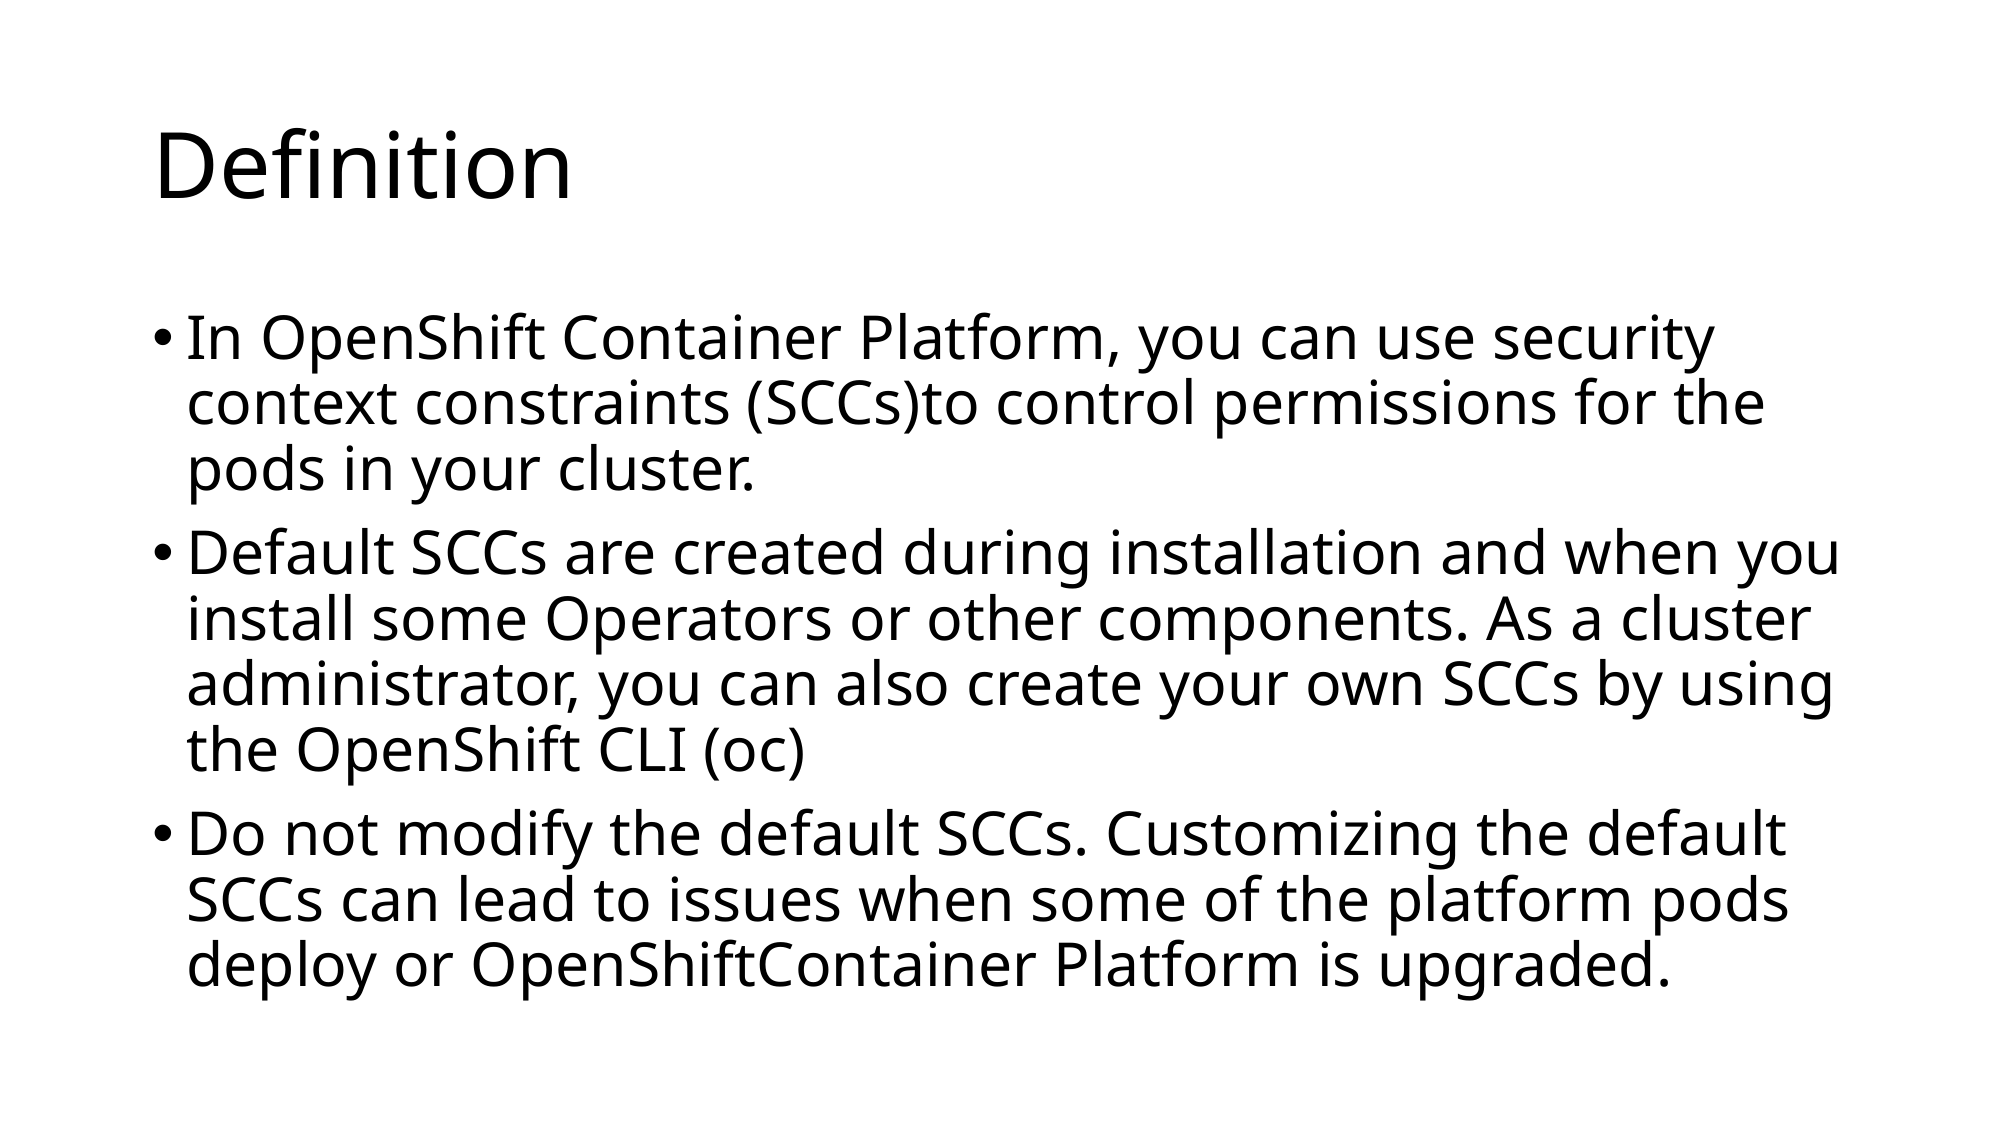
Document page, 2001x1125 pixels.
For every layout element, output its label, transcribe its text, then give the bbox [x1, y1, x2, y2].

list In OpenShift Container Platform, you can use security context constraints (SCCs)to control permissions for the pods in your cluster. Default SCCs are created during installation and when you install some Operators or other components. As a cluster administrator, you can also create your own SCCs by using the OpenShift CLI (oc) Do not modify the default SCCs. Customizing the default SCCs can lead to issues when some of the platform pods deploy or OpenShiftContainer Platform is upgraded. [137, 299, 1863, 1014]
title Definition [137, 59, 1863, 278]
